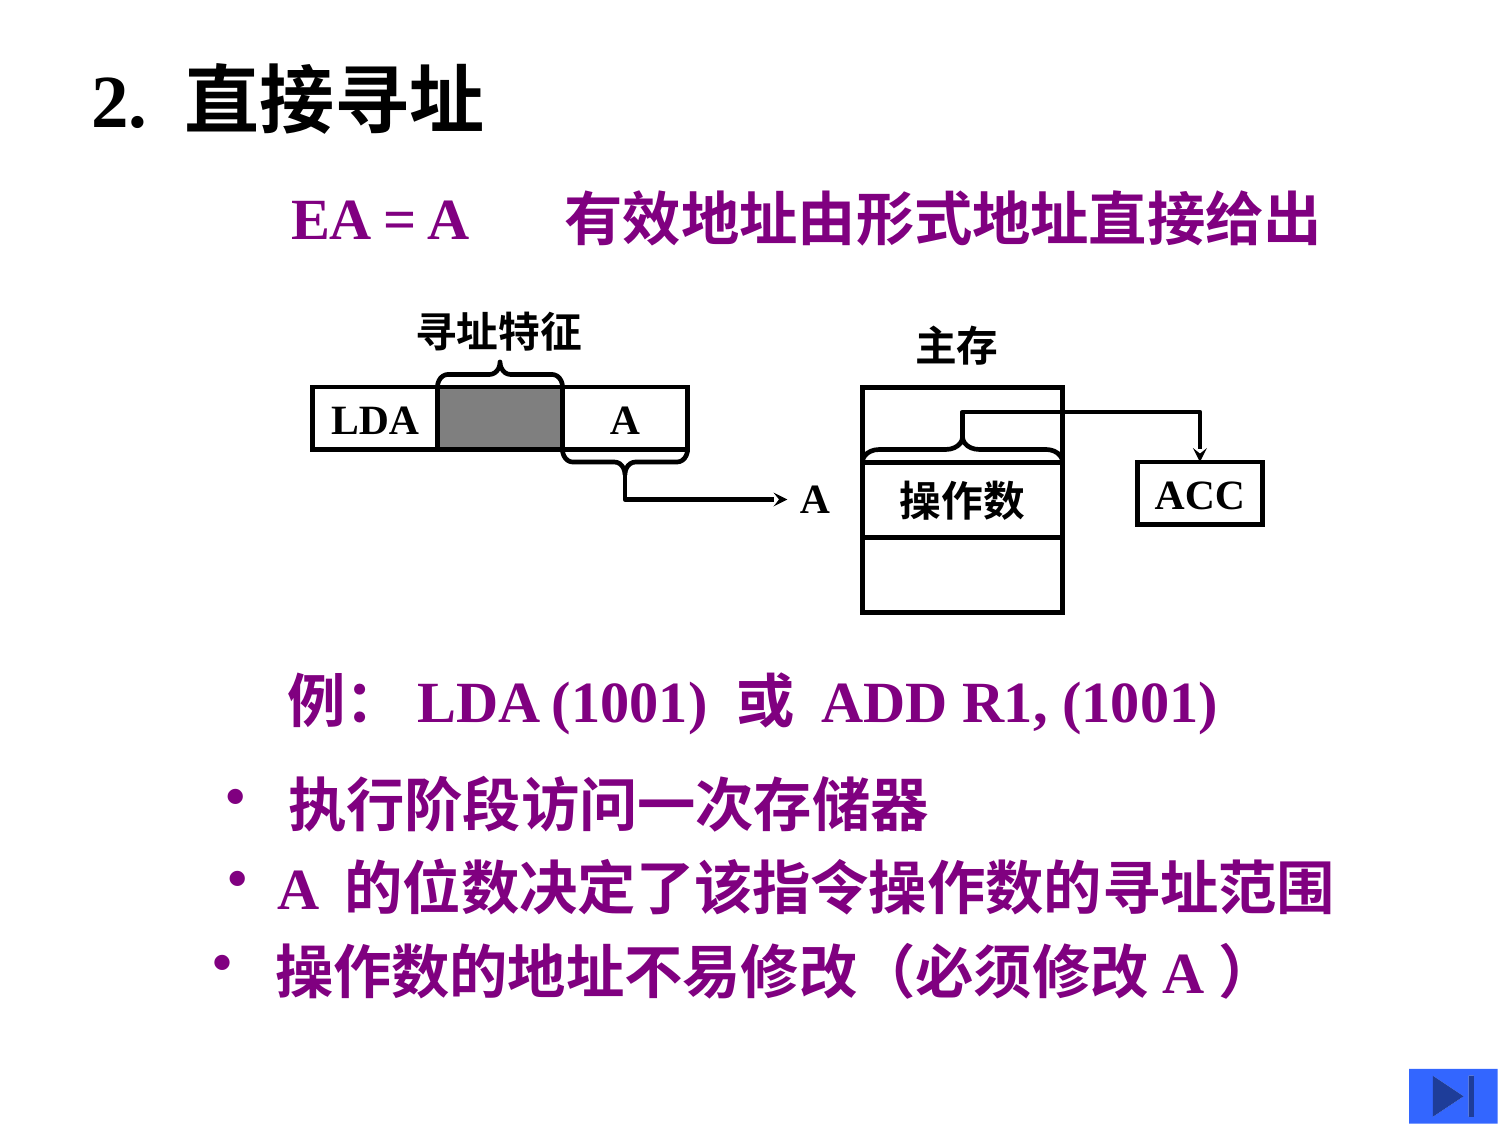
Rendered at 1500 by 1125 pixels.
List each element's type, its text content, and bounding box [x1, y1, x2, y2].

text_box 操作数的地址不易修改（必须修改A） [197, 927, 1292, 1013]
text_box ACC [1137, 461, 1263, 525]
text_box A [785, 464, 845, 530]
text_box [312, 386, 688, 450]
text_box 2. 直接寻址 [76, 44, 500, 150]
text_box [624, 474, 785, 506]
text_box A 的位数决定了该指令操作数的寻址范围 [212, 843, 1350, 929]
text_box 例：LDA (1001) 或 ADD R1, (1001) [272, 657, 1263, 742]
text_box [564, 456, 686, 474]
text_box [862, 311, 1063, 613]
text_box 执行阶段访问一次存储器 [210, 760, 944, 846]
text_box [1409, 1068, 1498, 1124]
text_box [1066, 411, 1207, 462]
text_box [437, 364, 563, 385]
text_box 寻址特征 [400, 298, 598, 364]
text_box EA = A [276, 173, 485, 259]
text_box 有效地址由形式地址直接给出 [549, 174, 1413, 260]
